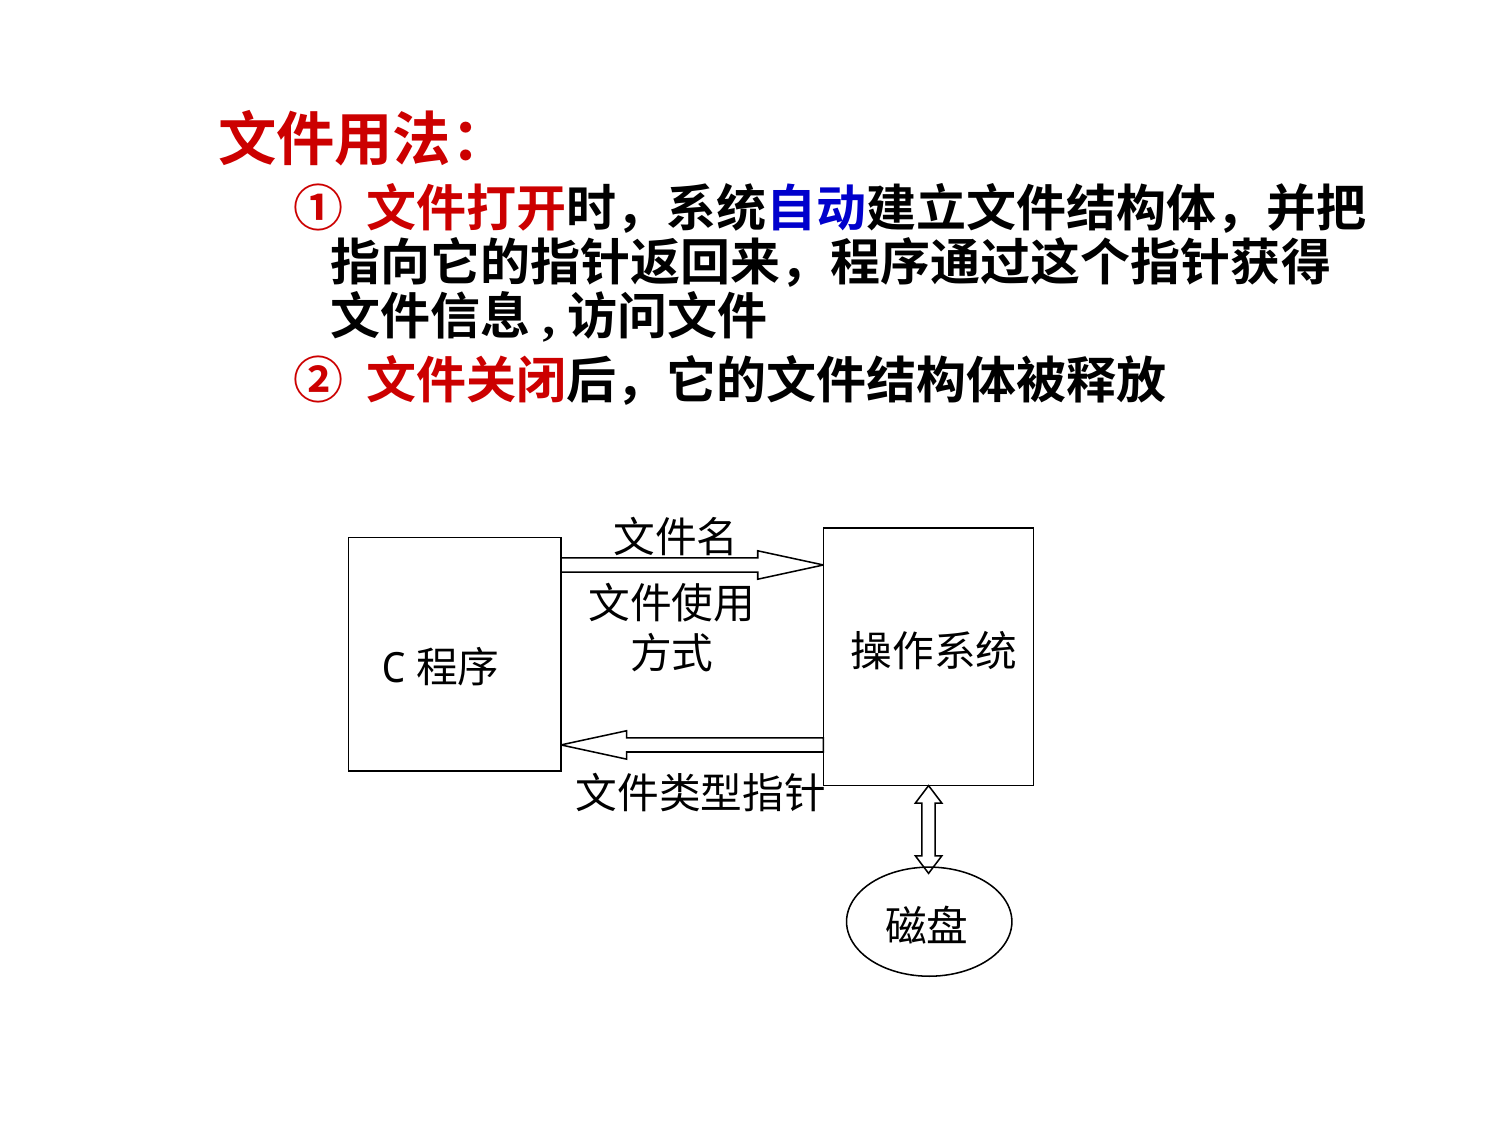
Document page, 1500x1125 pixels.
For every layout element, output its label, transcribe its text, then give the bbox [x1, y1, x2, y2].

list 文件用法： ① 文件打开时，系统自动建立文件结构体，并把指向它的指针返回来，程序通过这个指针获得文件信息,访问文件 ② 文件关闭后，它的文件结构体被释放 [53, 31, 1388, 433]
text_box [348, 503, 1034, 977]
